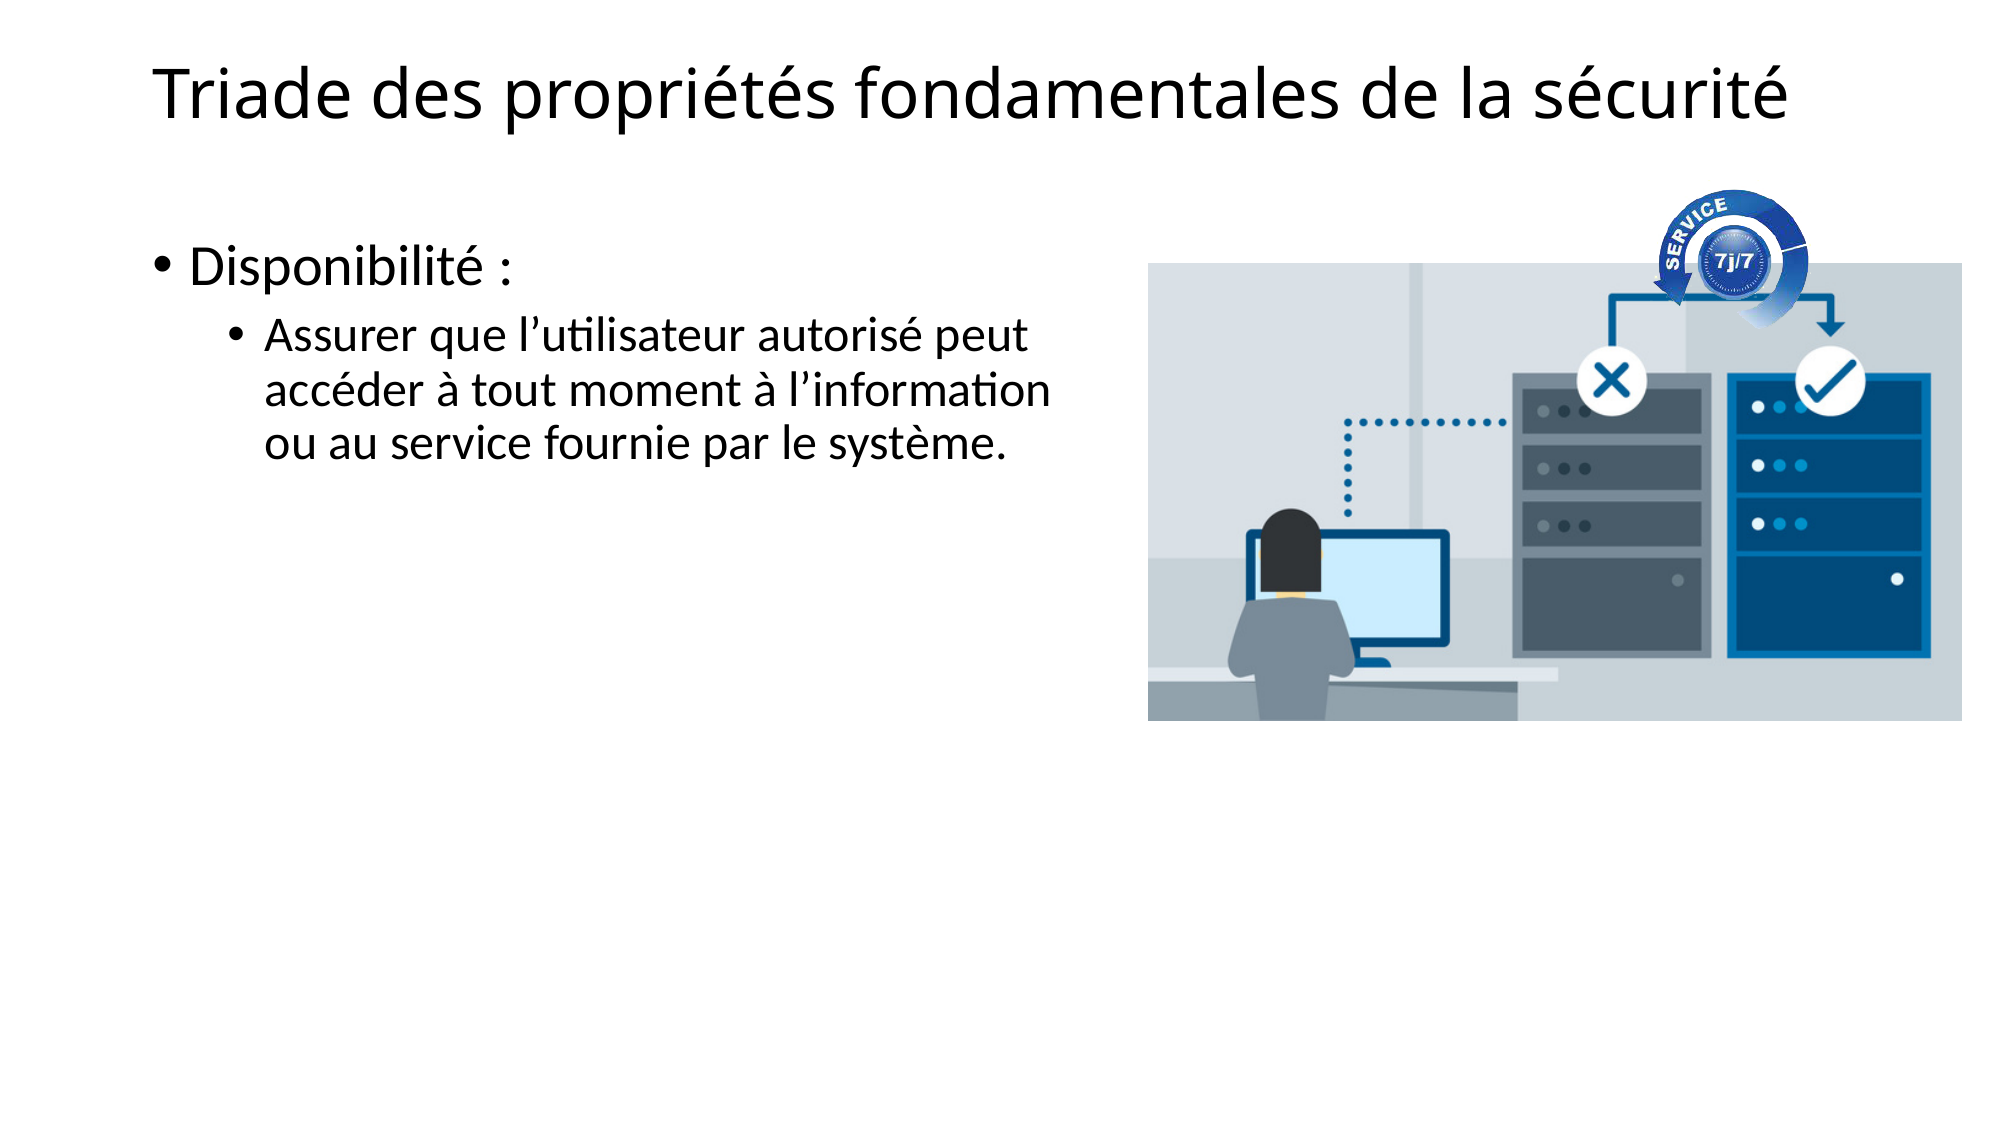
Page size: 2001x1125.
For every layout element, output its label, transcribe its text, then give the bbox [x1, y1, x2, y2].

title Triade des propriétés fondamentales de la sécurité [137, 32, 1863, 160]
picture [1148, 180, 1962, 721]
list Disponibilité : Assurer que l’utilisateur autorisé peut accéder à tout moment à l’information ou au service fournie par le système. [137, 228, 1083, 1070]
